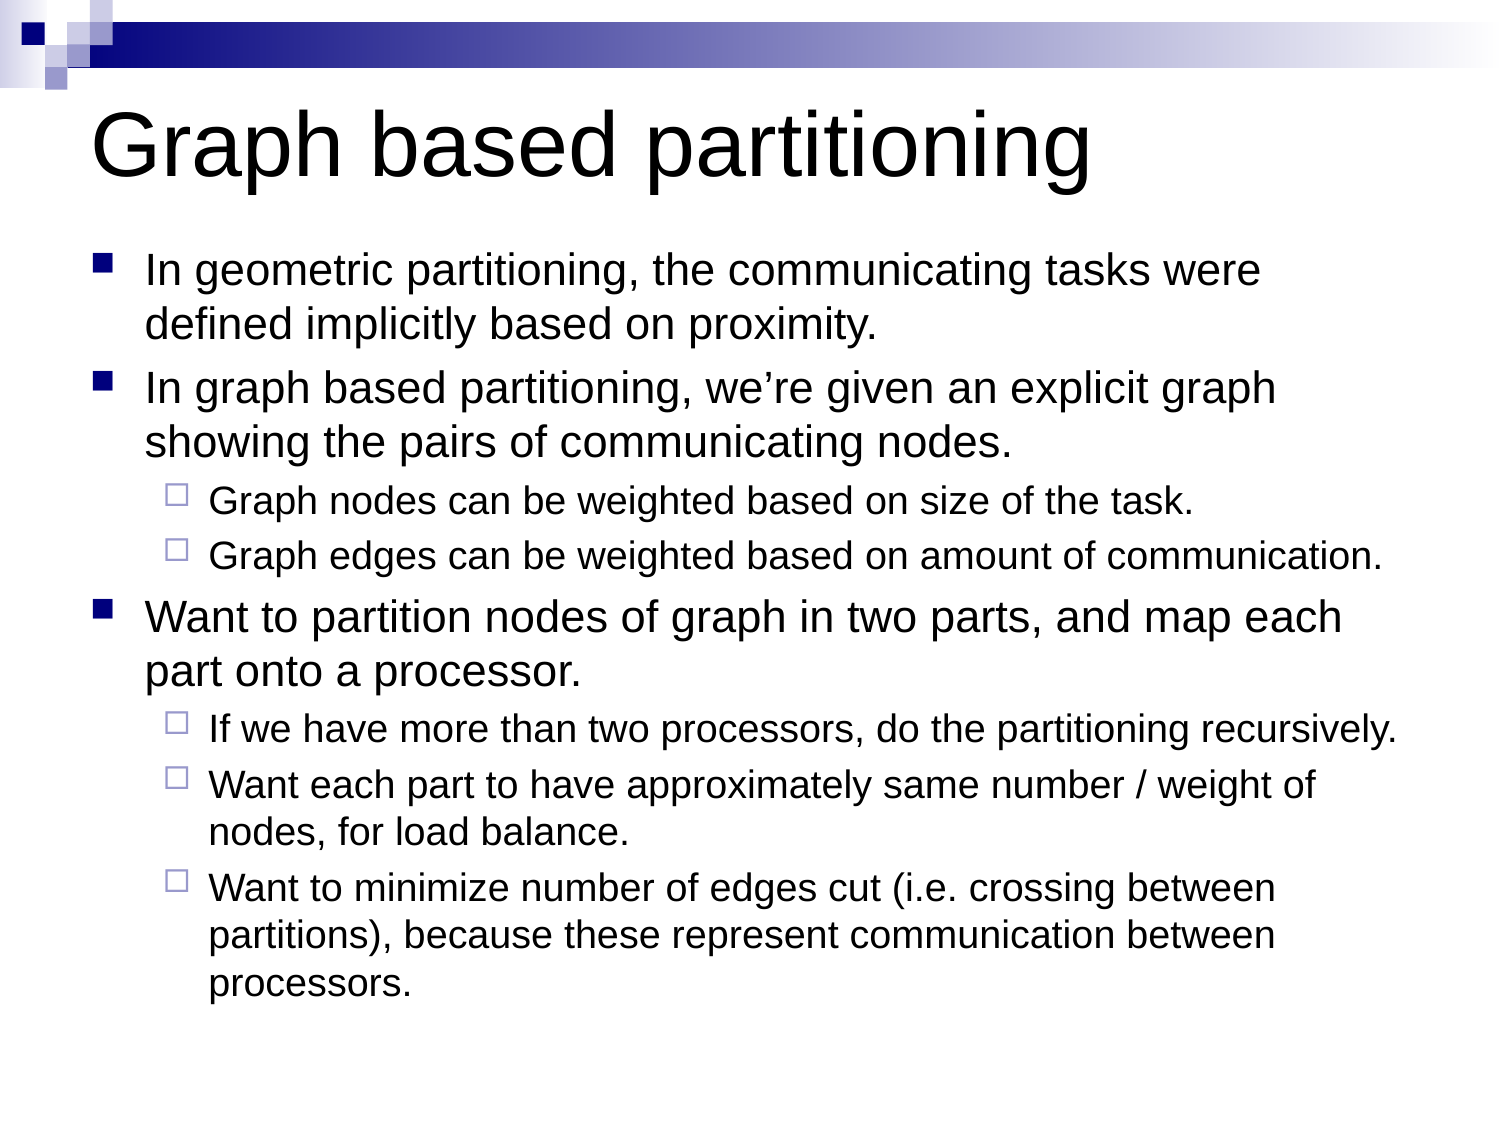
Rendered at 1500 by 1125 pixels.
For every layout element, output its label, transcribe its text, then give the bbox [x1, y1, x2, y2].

title Graph based partitioning [75, 75, 1425, 205]
list In geometric partitioning, the communicating tasks were defined implicitly based on proximity. In graph based partitioning, we’re given an explicit graph showing the pairs of communicating nodes. Graph nodes can be weighted based on size of the task. Graph edges can be weighted based on amount of communication. Want to partition nodes of graph in two parts, and map each part onto a processor. If we have more than two processors, do the partitioning recursively. Want each part to have approximately same number / weight of nodes, for load balance. Want to minimize number of edges cut (i.e. crossing between partitions), because these represent communication between processors. [75, 232, 1425, 1018]
